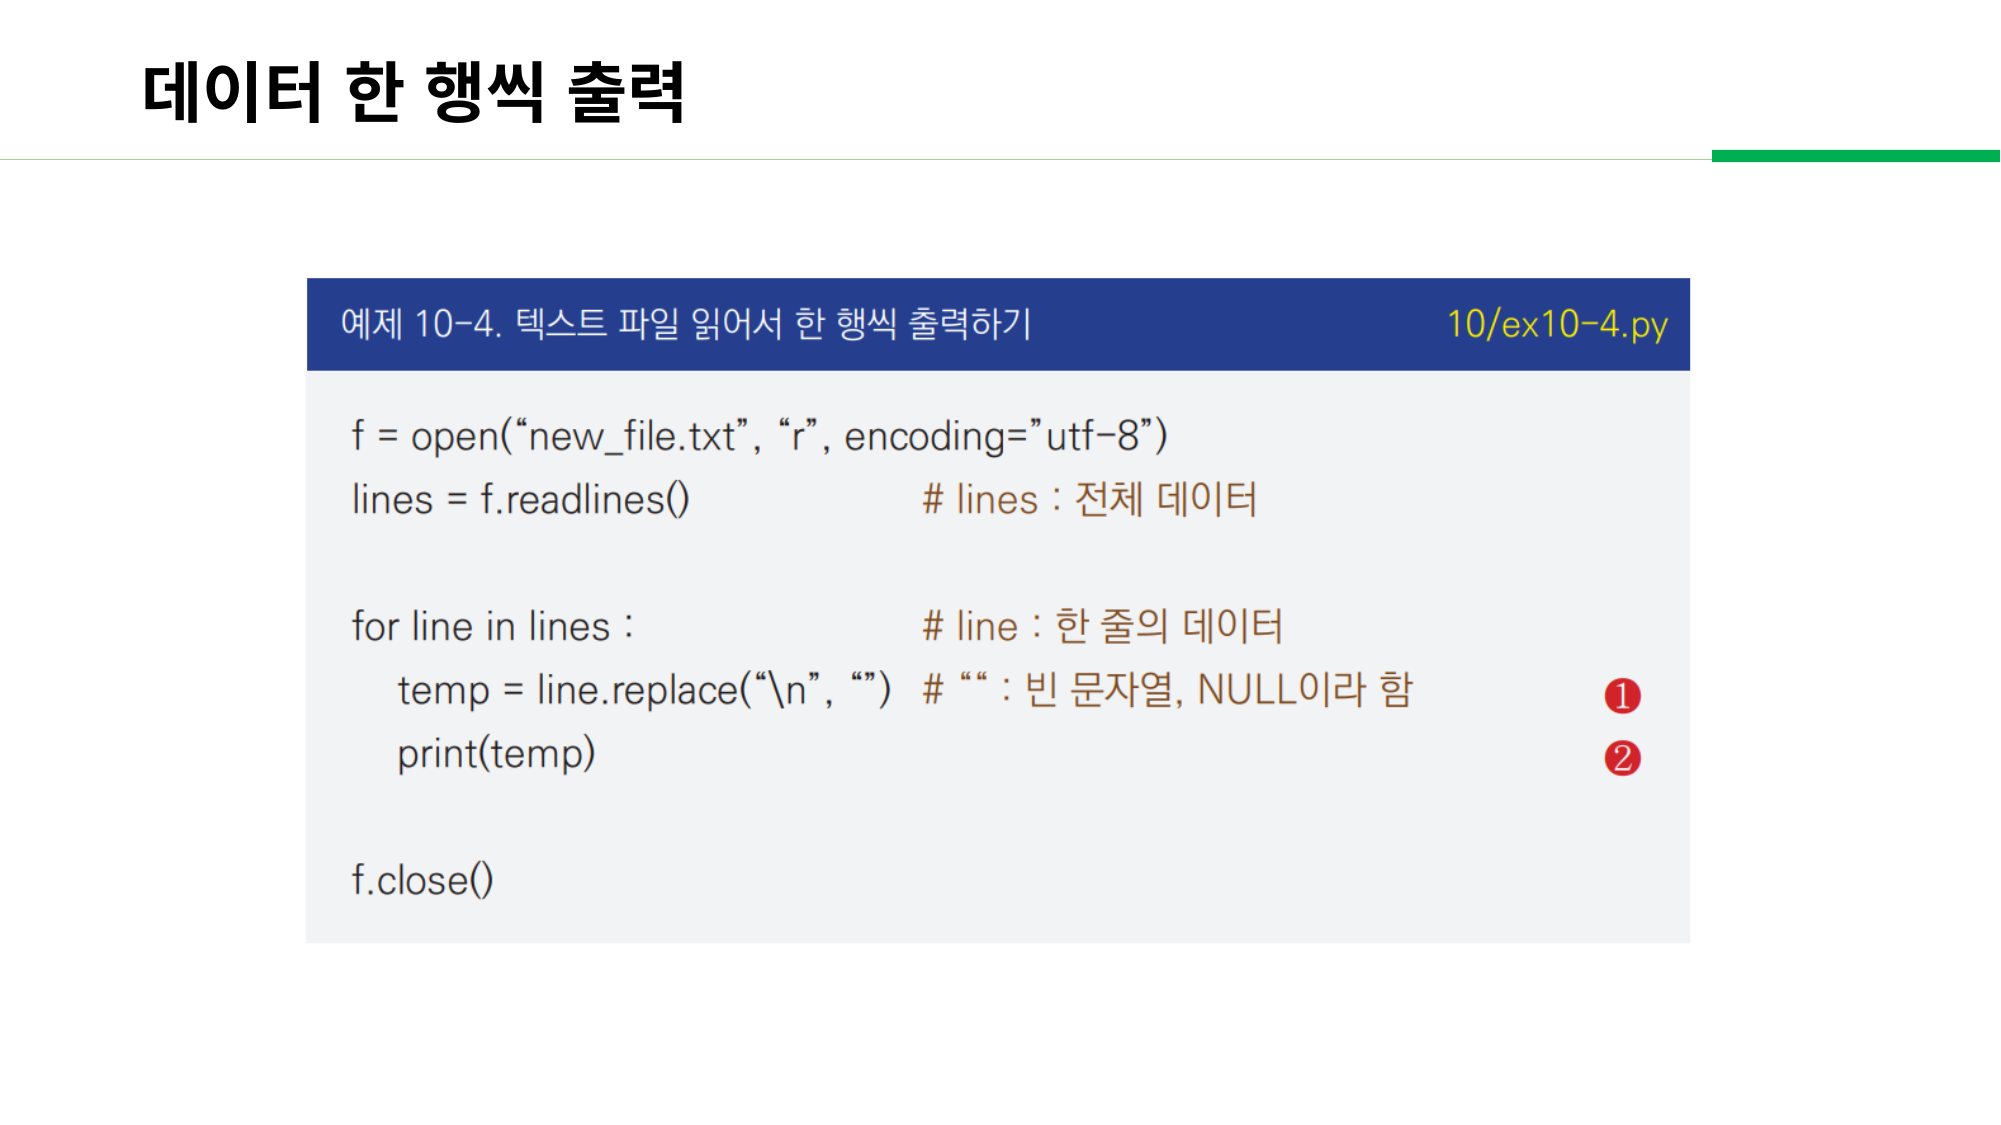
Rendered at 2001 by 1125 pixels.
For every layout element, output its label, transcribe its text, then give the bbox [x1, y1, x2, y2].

text_box [1711, 149, 2000, 159]
picture [292, 263, 1708, 970]
text_box 데이터 한 행씩 출력 [126, 43, 1587, 139]
